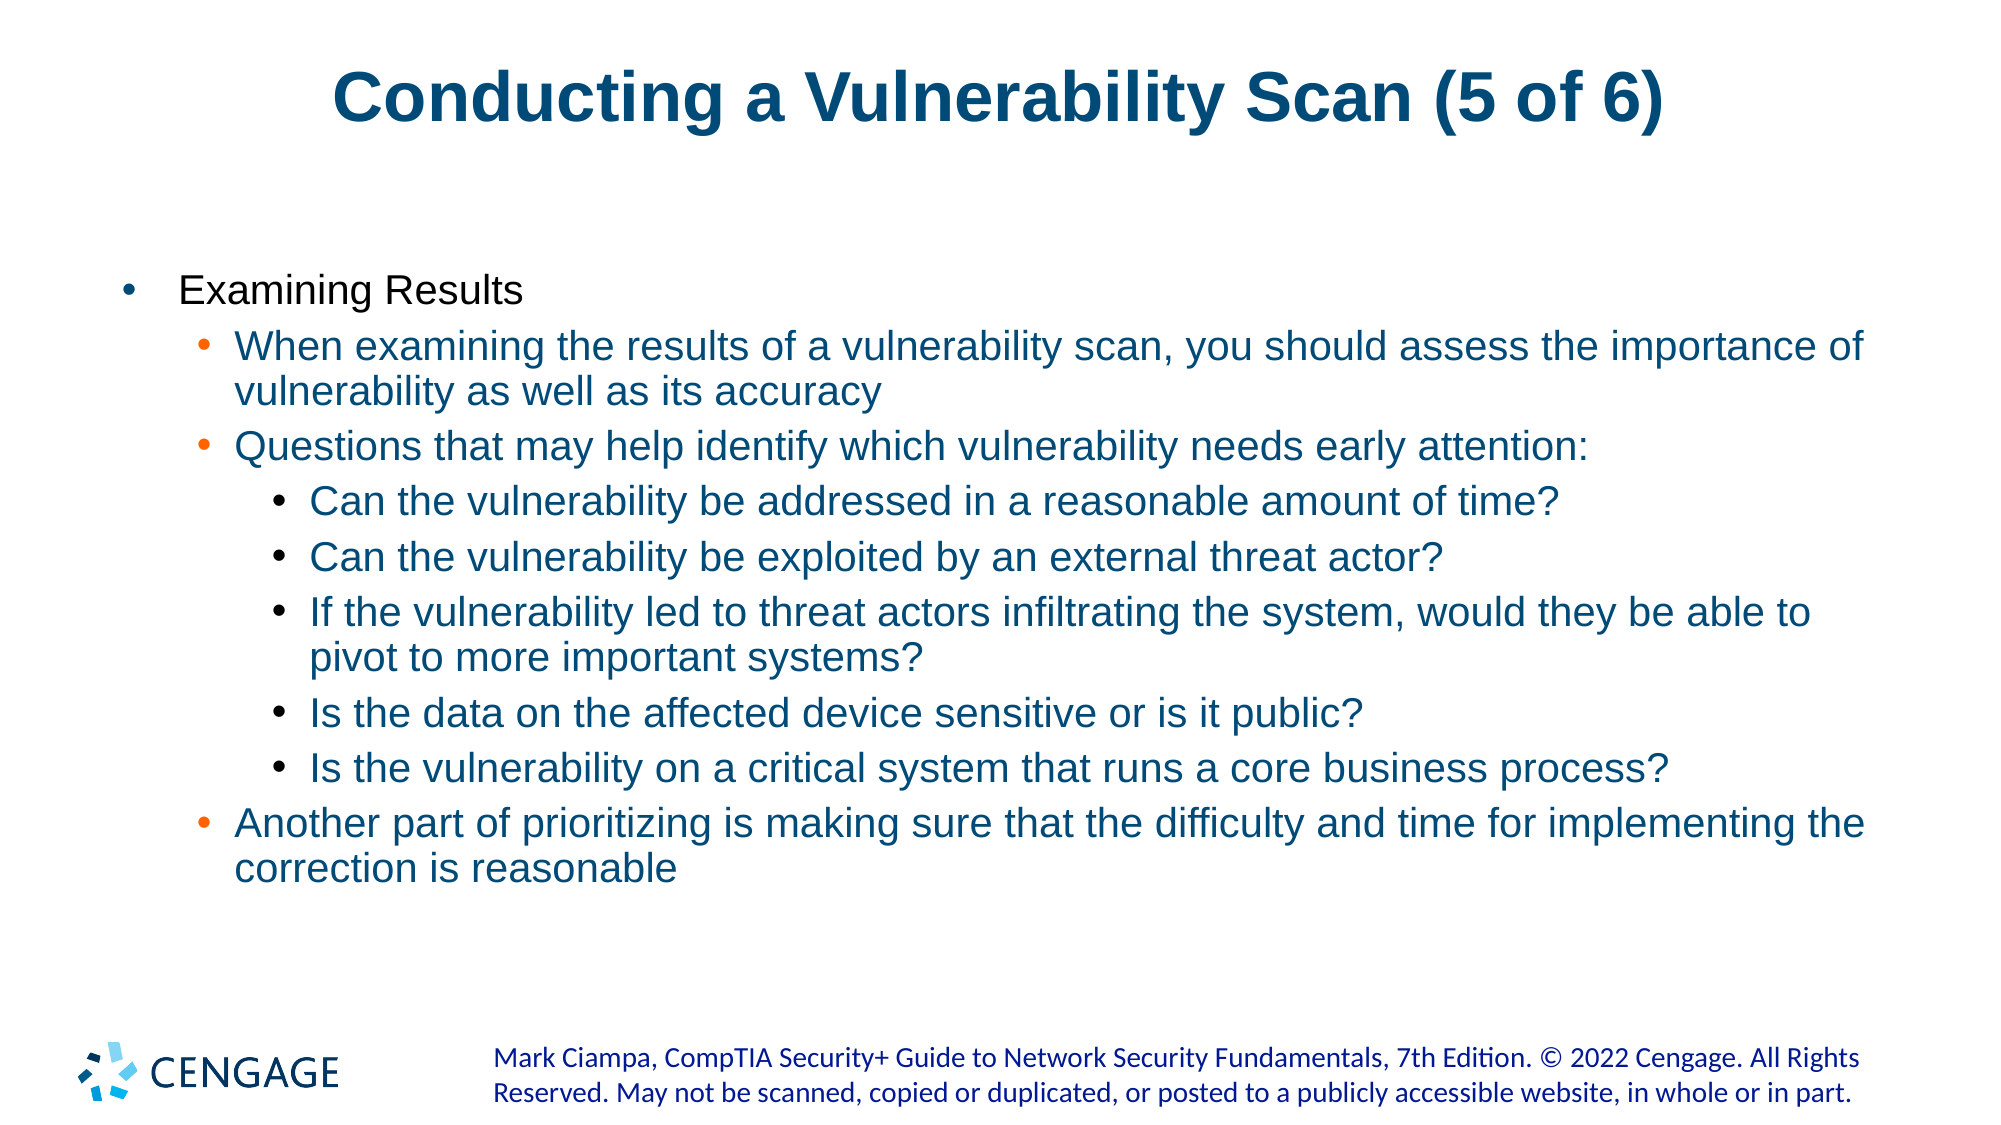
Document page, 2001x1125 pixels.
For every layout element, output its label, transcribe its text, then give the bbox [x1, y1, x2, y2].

title Conducting a Vulnerability Scan (5 of 6) [137, 59, 1863, 171]
list Examining Results When examining the results of a vulnerability scan, you should assess the importance of vulnerability as well as its accuracy Questions that may help identify which vulnerability needs early attention: Can the vulnerability be addressed in a reasonable amount of time? Can the vulnerability be exploited by an external threat actor? If the vulnerability led to threat actors infiltrating the system, would they be able to pivot to more important systems? Is the data on the affected device sensitive or is it public? Is the vulnerability on a critical system that runs a core business process? Another part of prioritizing is making sure that the difficulty and time for implementing the correction is reasonable [121, 268, 1880, 990]
picture [78, 1042, 338, 1101]
